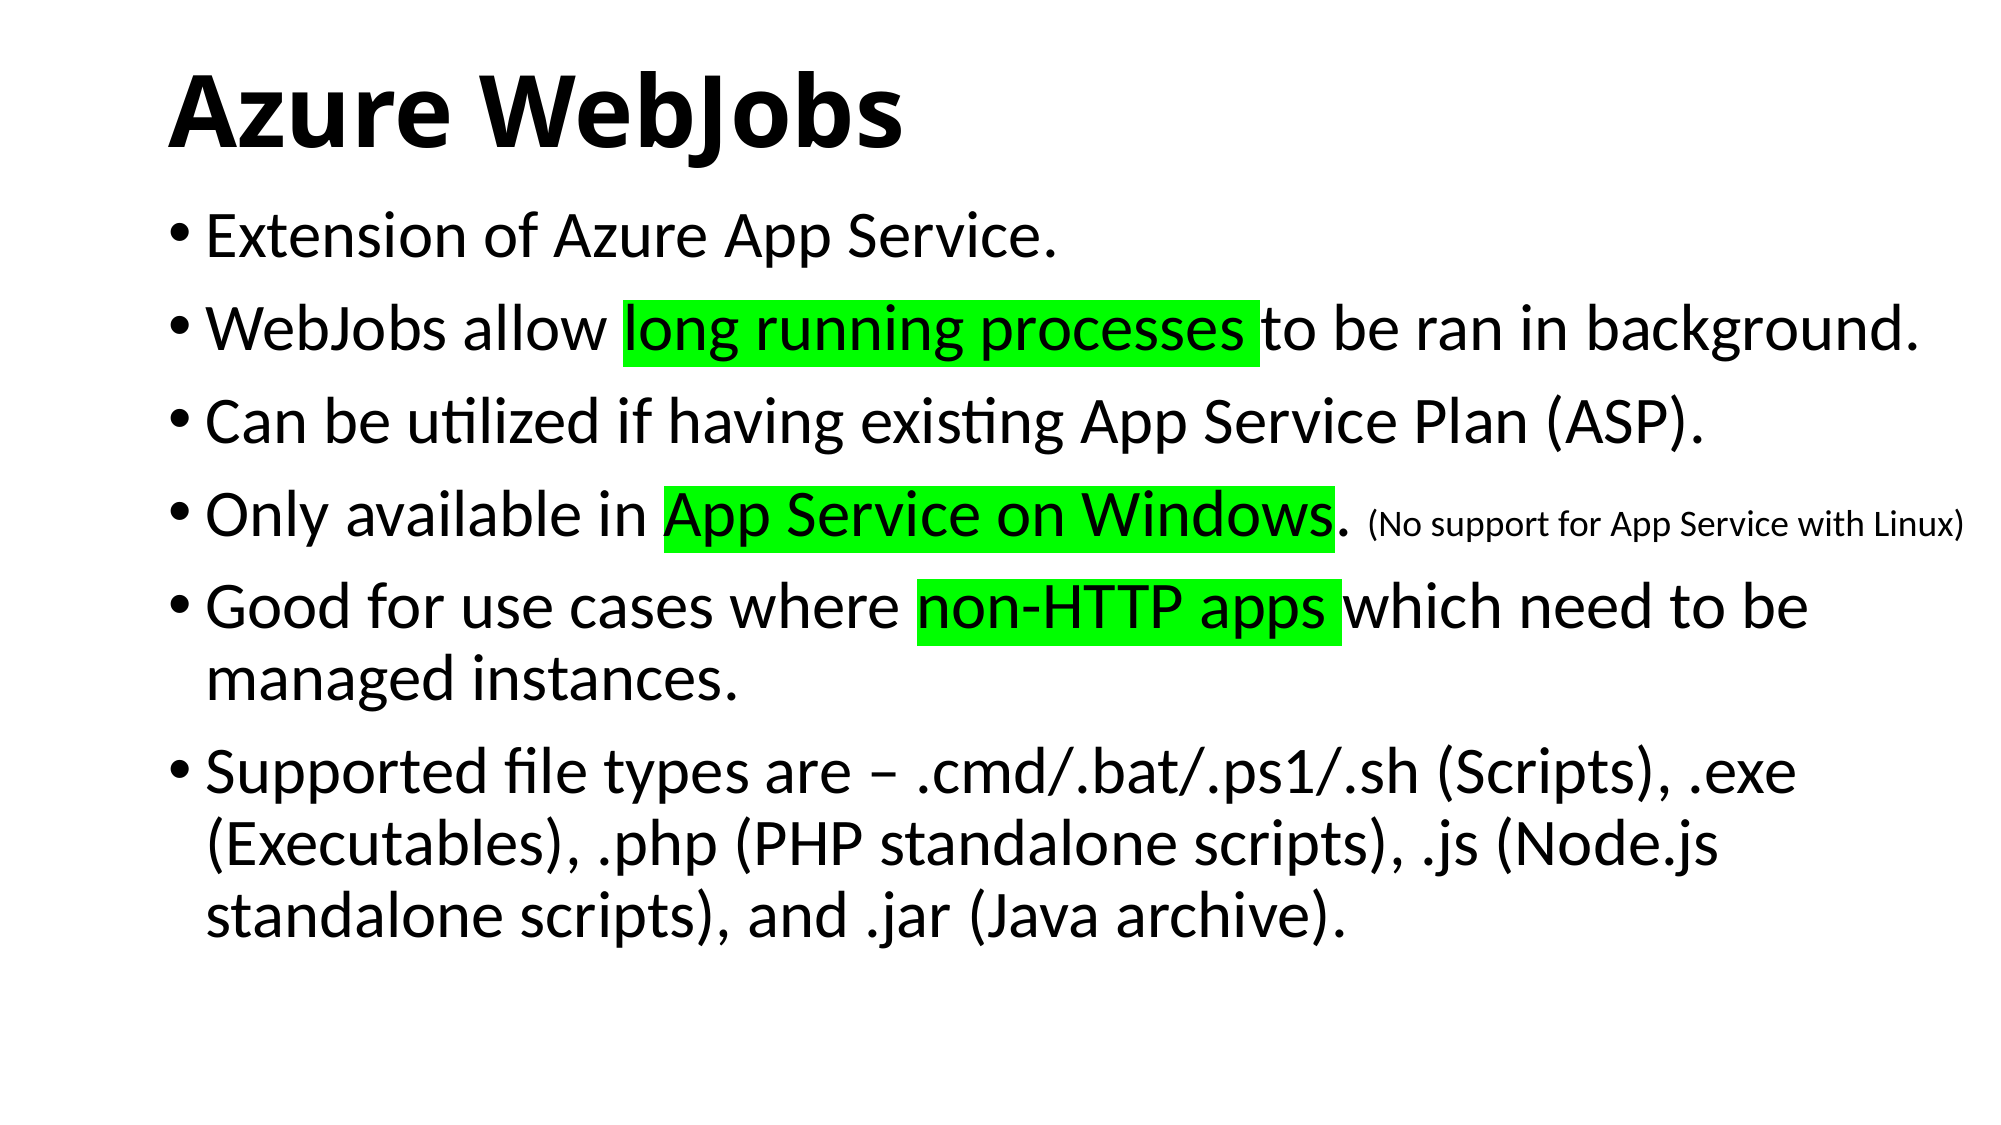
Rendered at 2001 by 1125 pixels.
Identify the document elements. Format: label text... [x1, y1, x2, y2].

title Azure WebJobs [153, 0, 1879, 192]
list Extension of Azure App Service. WebJobs allow long running processes to be ran in background. Can be utilized if having existing App Service Plan (ASP). Only available in App Service on Windows. (No support for App Service with Linux) Good for use cases where non-HTTP apps which need to be managed instances. Supported file types are – .cmd/.bat/.ps1/.sh (Scripts), .exe (Executables), .php (PHP standalone scripts), .js (Node.js standalone scripts), and .jar (Java archive). [153, 192, 1985, 964]
